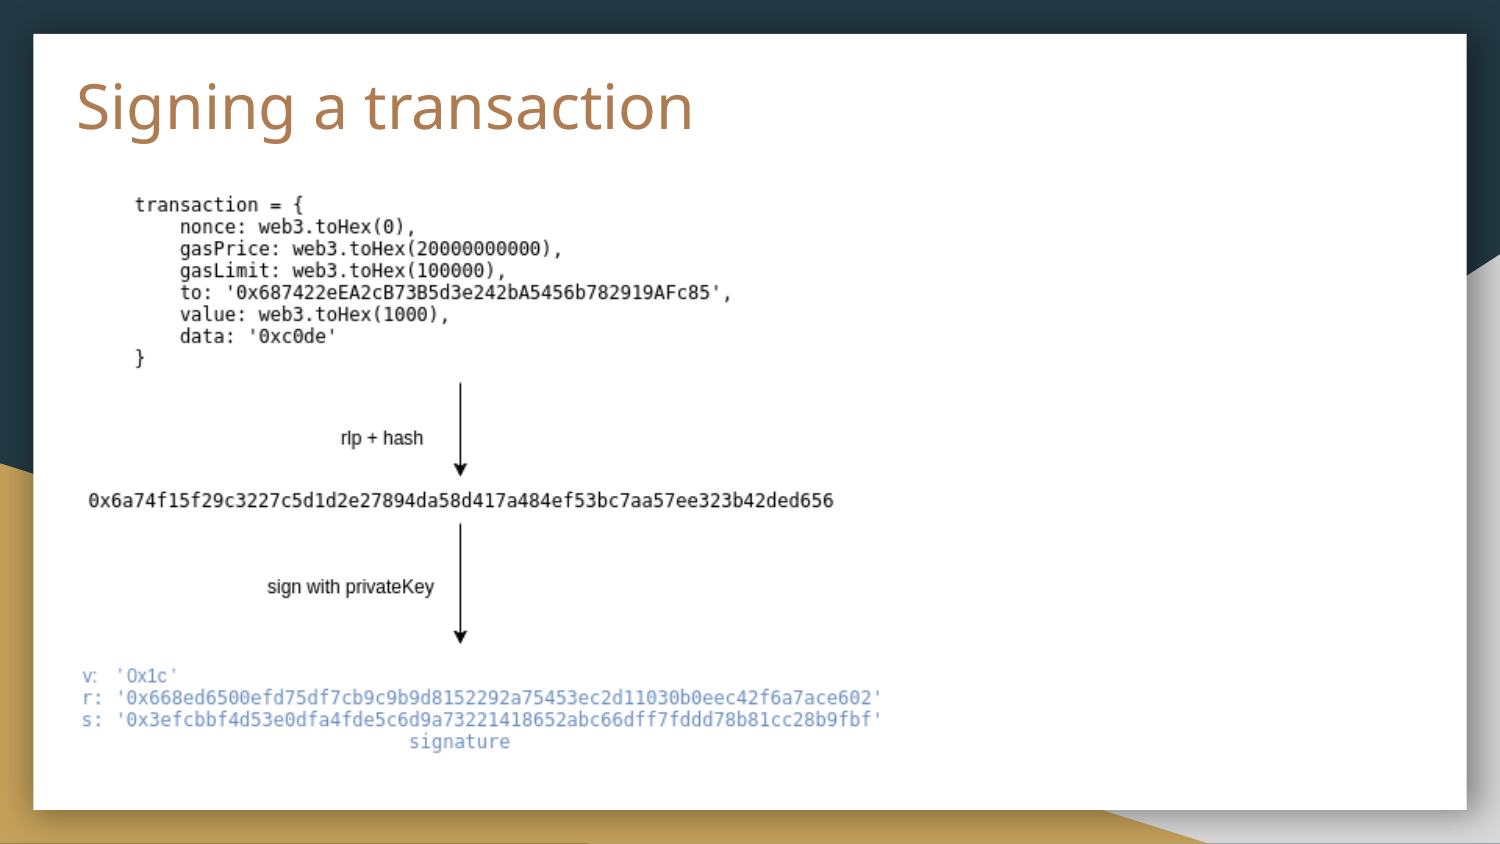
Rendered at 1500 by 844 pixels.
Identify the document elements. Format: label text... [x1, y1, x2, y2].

title Signing a transaction [61, 52, 1436, 210]
picture [80, 193, 897, 761]
